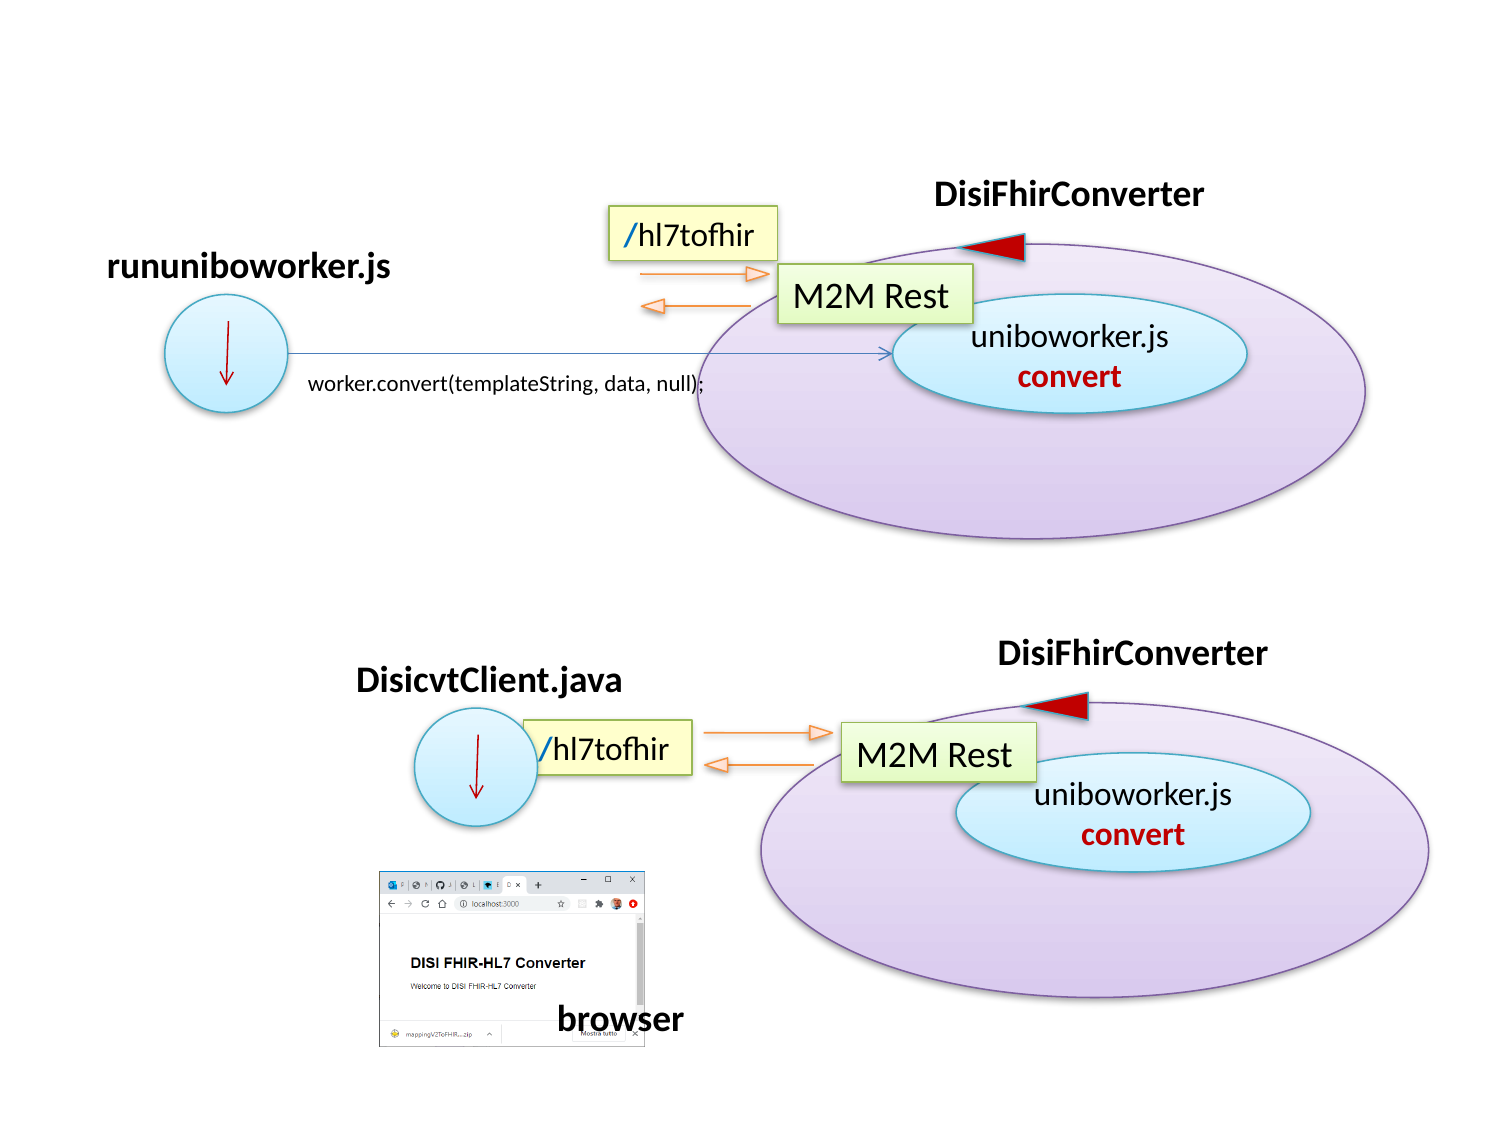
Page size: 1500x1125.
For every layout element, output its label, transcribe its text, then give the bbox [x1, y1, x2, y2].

text_box DisicvtClient.java [341, 647, 639, 708]
picture [379, 871, 645, 1047]
text_box /hl7tofhir [608, 205, 778, 261]
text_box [164, 294, 288, 413]
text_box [760, 692, 1429, 998]
text_box worker.convert(templateString, data, null); [293, 362, 692, 404]
text_box DisiFhirConverter [919, 161, 1221, 221]
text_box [704, 757, 815, 773]
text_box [414, 707, 538, 827]
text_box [641, 298, 751, 314]
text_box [697, 233, 1366, 540]
text_box /hl7tofhir [542, 719, 693, 776]
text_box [703, 725, 833, 741]
text_box browser [649, 986, 700, 1046]
text_box DisiFhirConverter [982, 620, 1284, 680]
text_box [639, 266, 770, 282]
text_box rununiboworker.js [92, 233, 406, 294]
